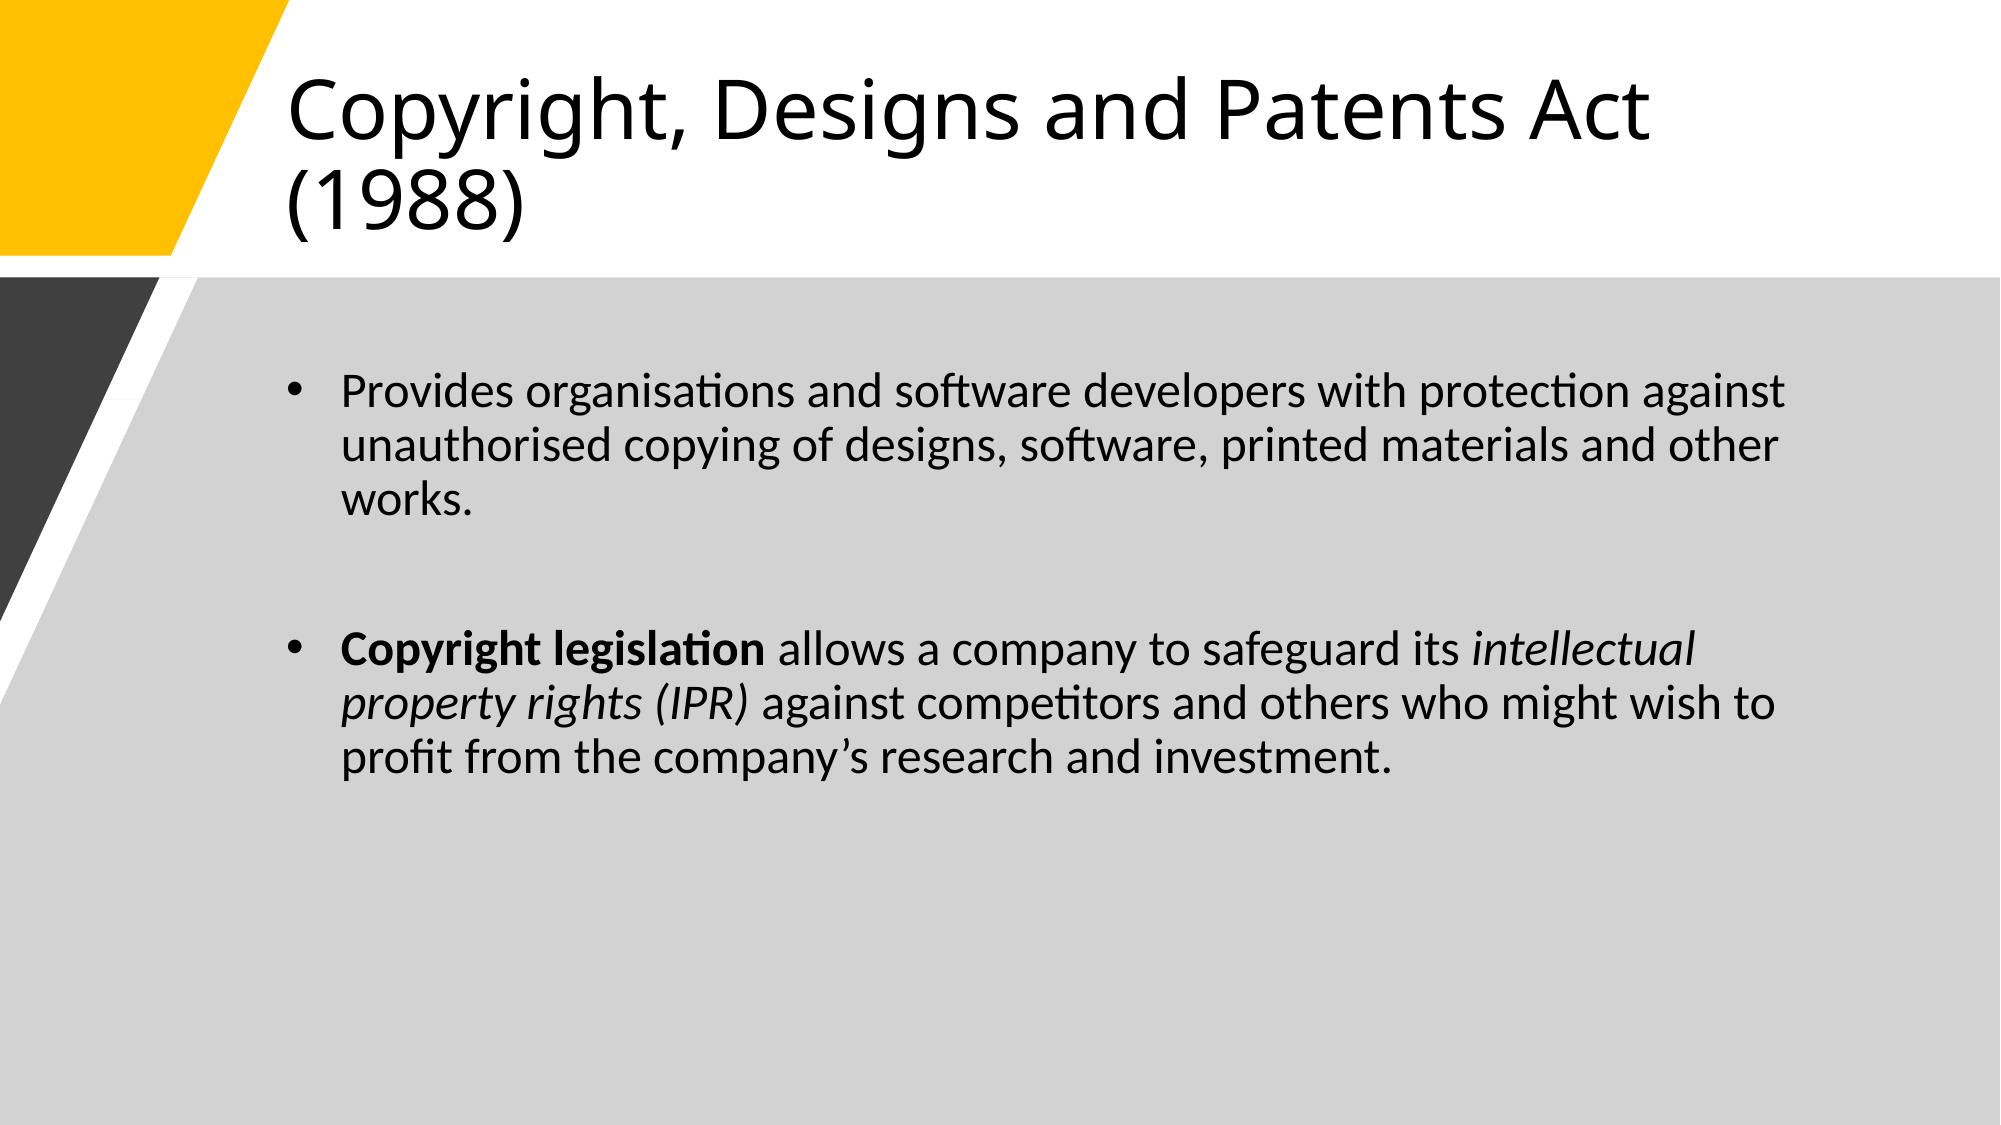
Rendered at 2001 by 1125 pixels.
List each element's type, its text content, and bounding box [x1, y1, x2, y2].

text_box [0, 0, 291, 257]
title Copyright, Designs and Patents Act (1988) [271, 60, 1808, 255]
list Provides organisations and software developers with protection against unauthorised copying of designs, software, printed materials and other works. Copyright legislation allows a company to safeguard its intellectual property rights (IPR) against competitors and others who might wish to profit from the company’s research and investment. [271, 356, 1808, 1020]
text_box [0, 276, 2000, 1125]
text_box [0, 276, 162, 622]
